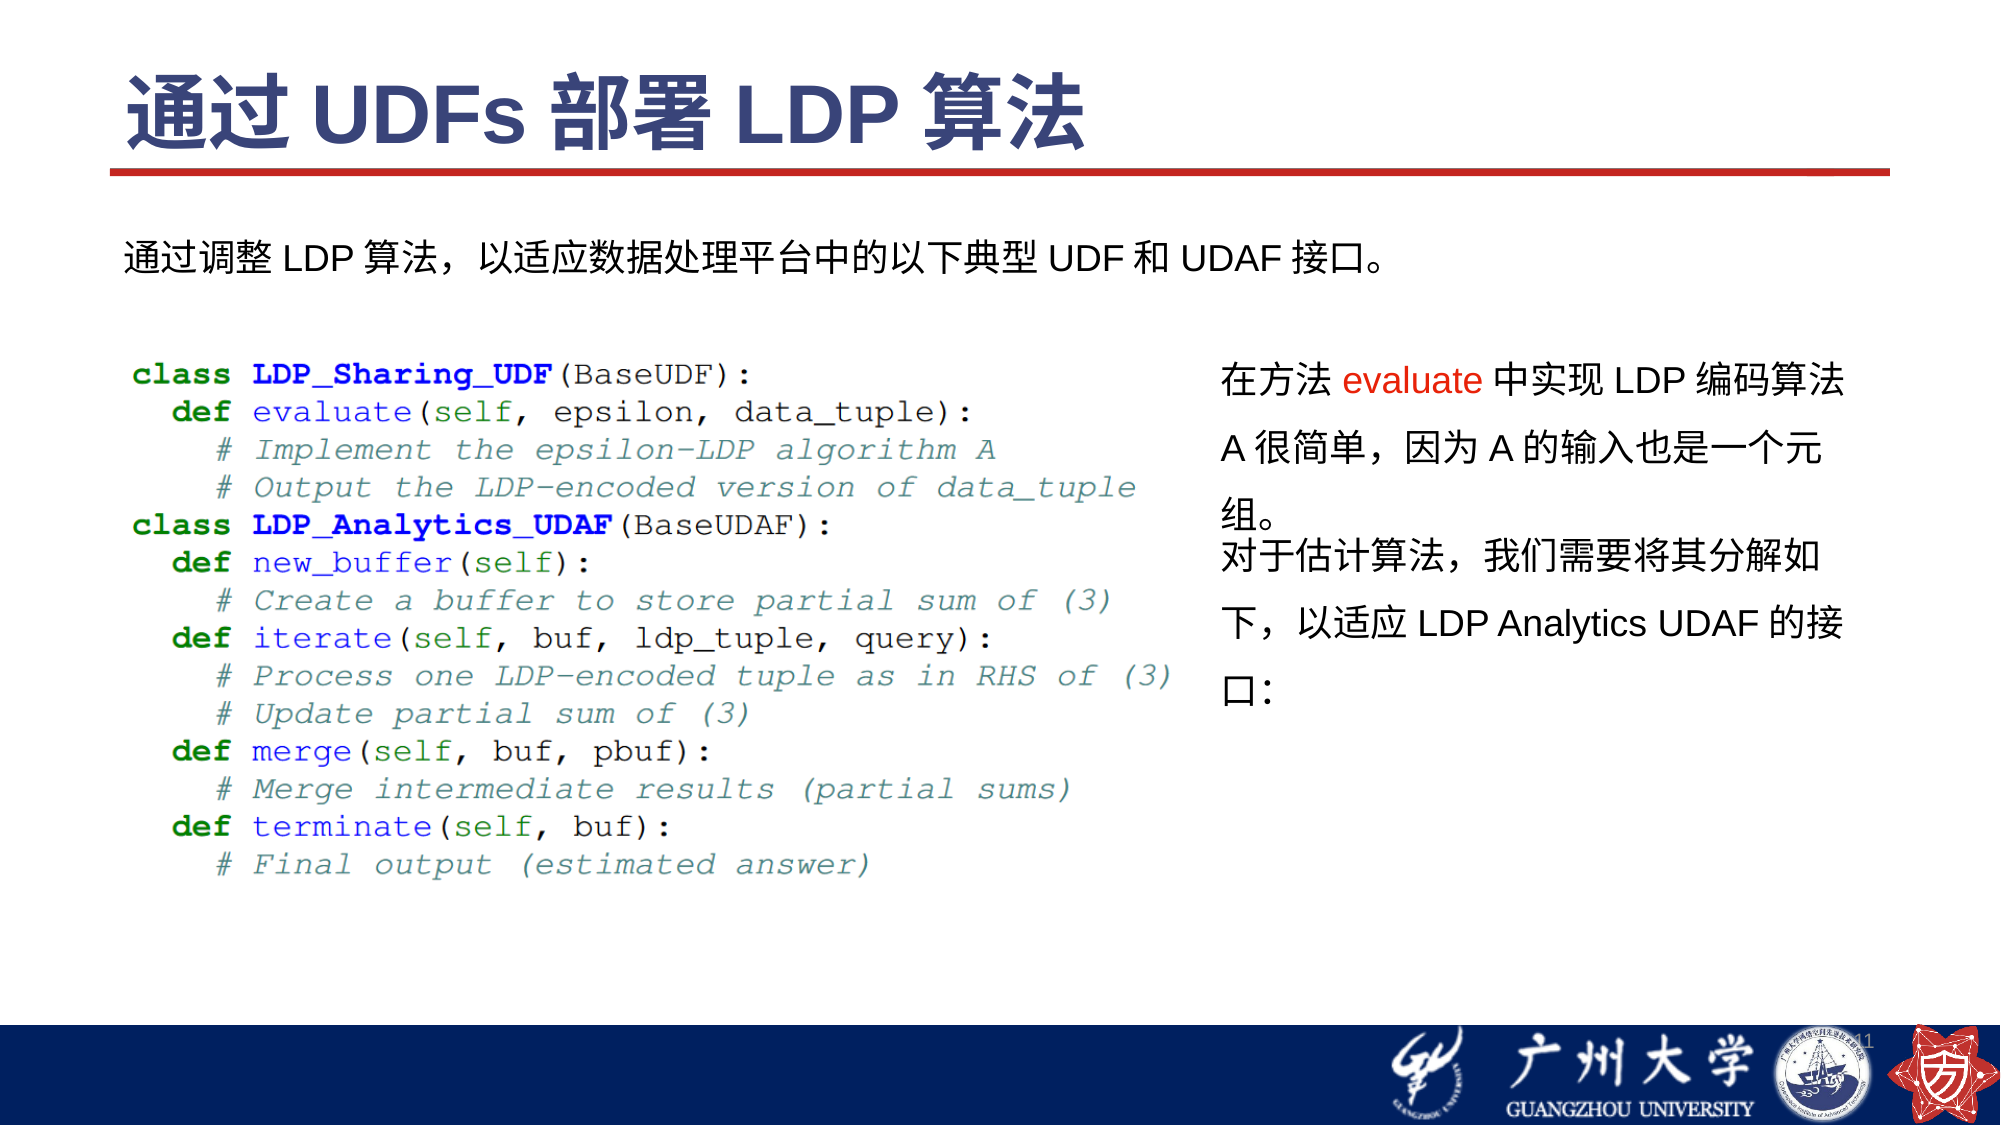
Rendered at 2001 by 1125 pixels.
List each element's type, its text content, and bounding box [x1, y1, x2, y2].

text_box 在方法evaluate中实现LDP编码算法A很简单，因为A的输入也是一个元组。 [1205, 326, 1872, 544]
title 通过UDFs部署LDP算法 [109, 0, 1890, 169]
slide_number 11 [1412, 1022, 1890, 1057]
text_box 通过调整LDP算法，以适应数据处理平台中的以下典型UDF和UDAF接口。 [108, 226, 1419, 287]
picture [1378, 1013, 2001, 1125]
picture [109, 344, 1183, 889]
